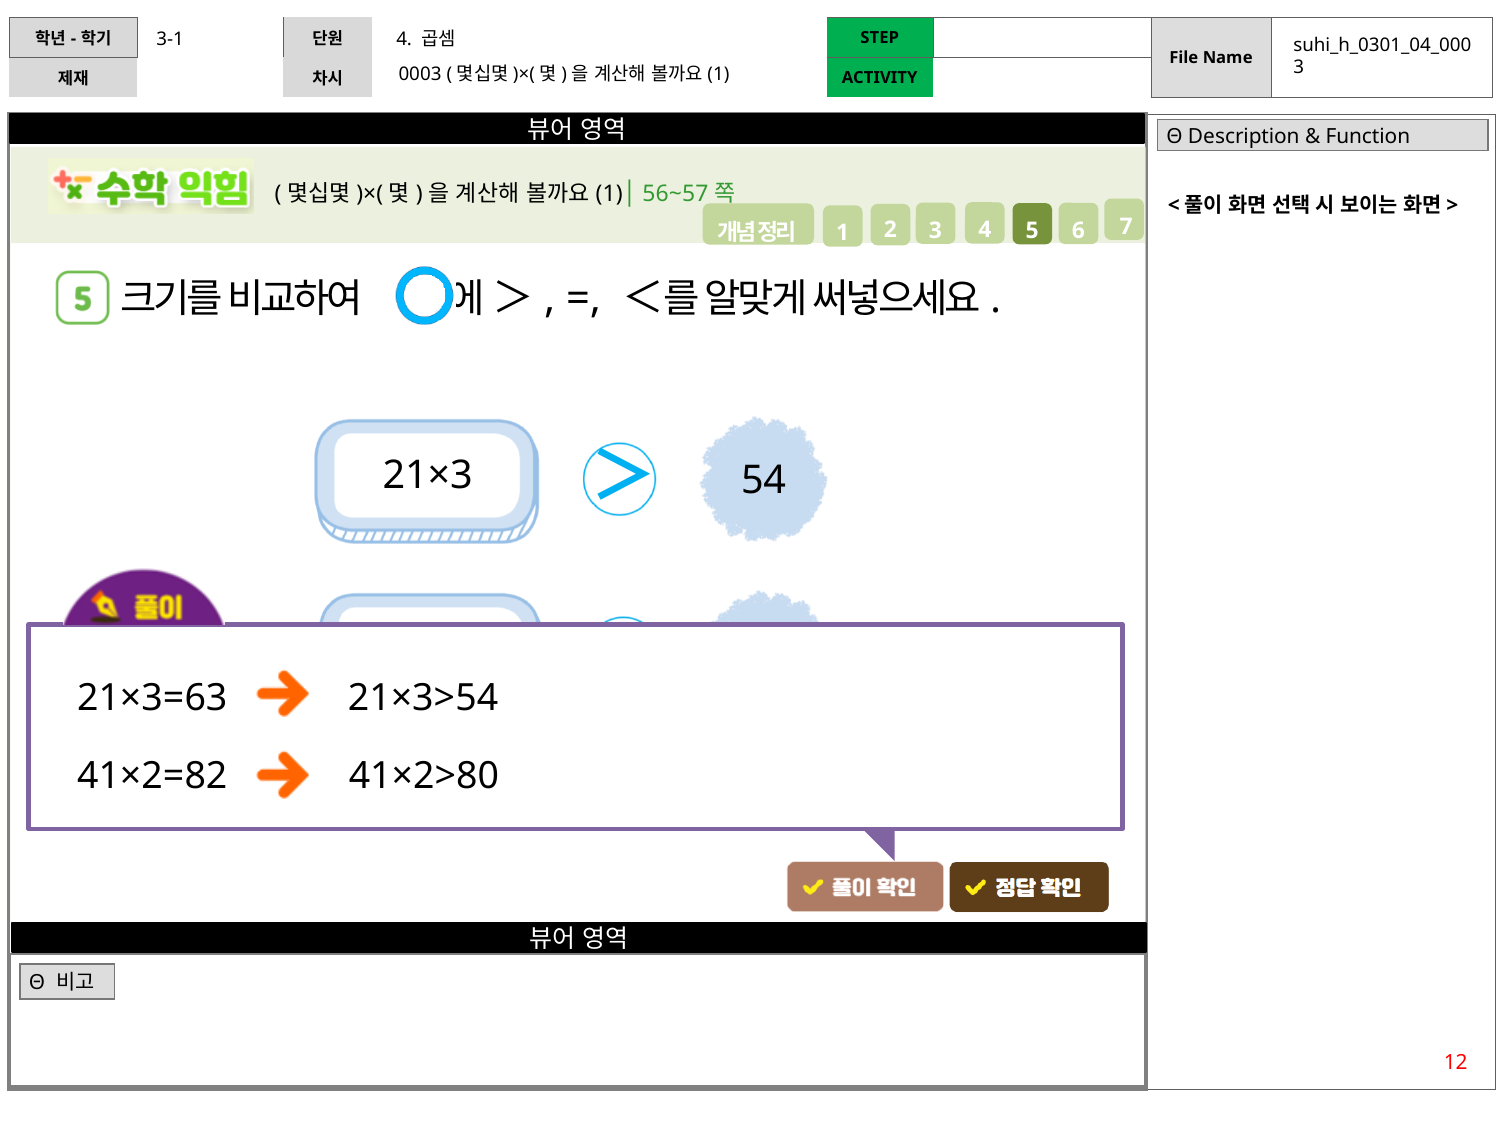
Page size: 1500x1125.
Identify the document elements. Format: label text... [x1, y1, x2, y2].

text_box 1 [823, 196, 868, 253]
picture [48, 158, 254, 214]
text_box (몇십몇)×(몇)을 계산해 볼까요(1)│ 56~57쪽 [259, 171, 808, 214]
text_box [28, 562, 1123, 862]
text_box 2 [868, 193, 916, 250]
text_box 3 [914, 194, 964, 251]
text_box 5 [1010, 194, 1059, 251]
picture [784, 862, 944, 913]
picture [948, 862, 1111, 913]
text_box 7 [1104, 190, 1146, 247]
picture [254, 746, 312, 802]
text_box 3-1 [141, 18, 284, 55]
text_box 4 [963, 193, 1011, 250]
picture [310, 400, 836, 562]
text_box 0003 (몇십몇)×(몇)을 계산해 볼까요(1) [383, 54, 798, 91]
text_box 개념 정리 [702, 196, 823, 253]
text_box <풀이 화면 선택 시 보이는 화면> [1153, 184, 1500, 250]
text_box 4. 곱셈 [381, 18, 538, 55]
picture [254, 664, 312, 720]
text_box suhi_h_0301_04_0003 [1278, 25, 1489, 91]
text_box 크기를 비교하여 안에 ＞, =, ＜를 알맞게 써넣으세요. [457, 263, 1109, 328]
picture [51, 268, 111, 327]
text_box 6 [1059, 194, 1099, 251]
table_header Θ Description & Function [1158, 120, 1487, 150]
text_box 크기를 비교하여 안에 ＞, =, ＜를 알맞게 써넣으세요. [105, 263, 391, 328]
picture [392, 264, 457, 327]
